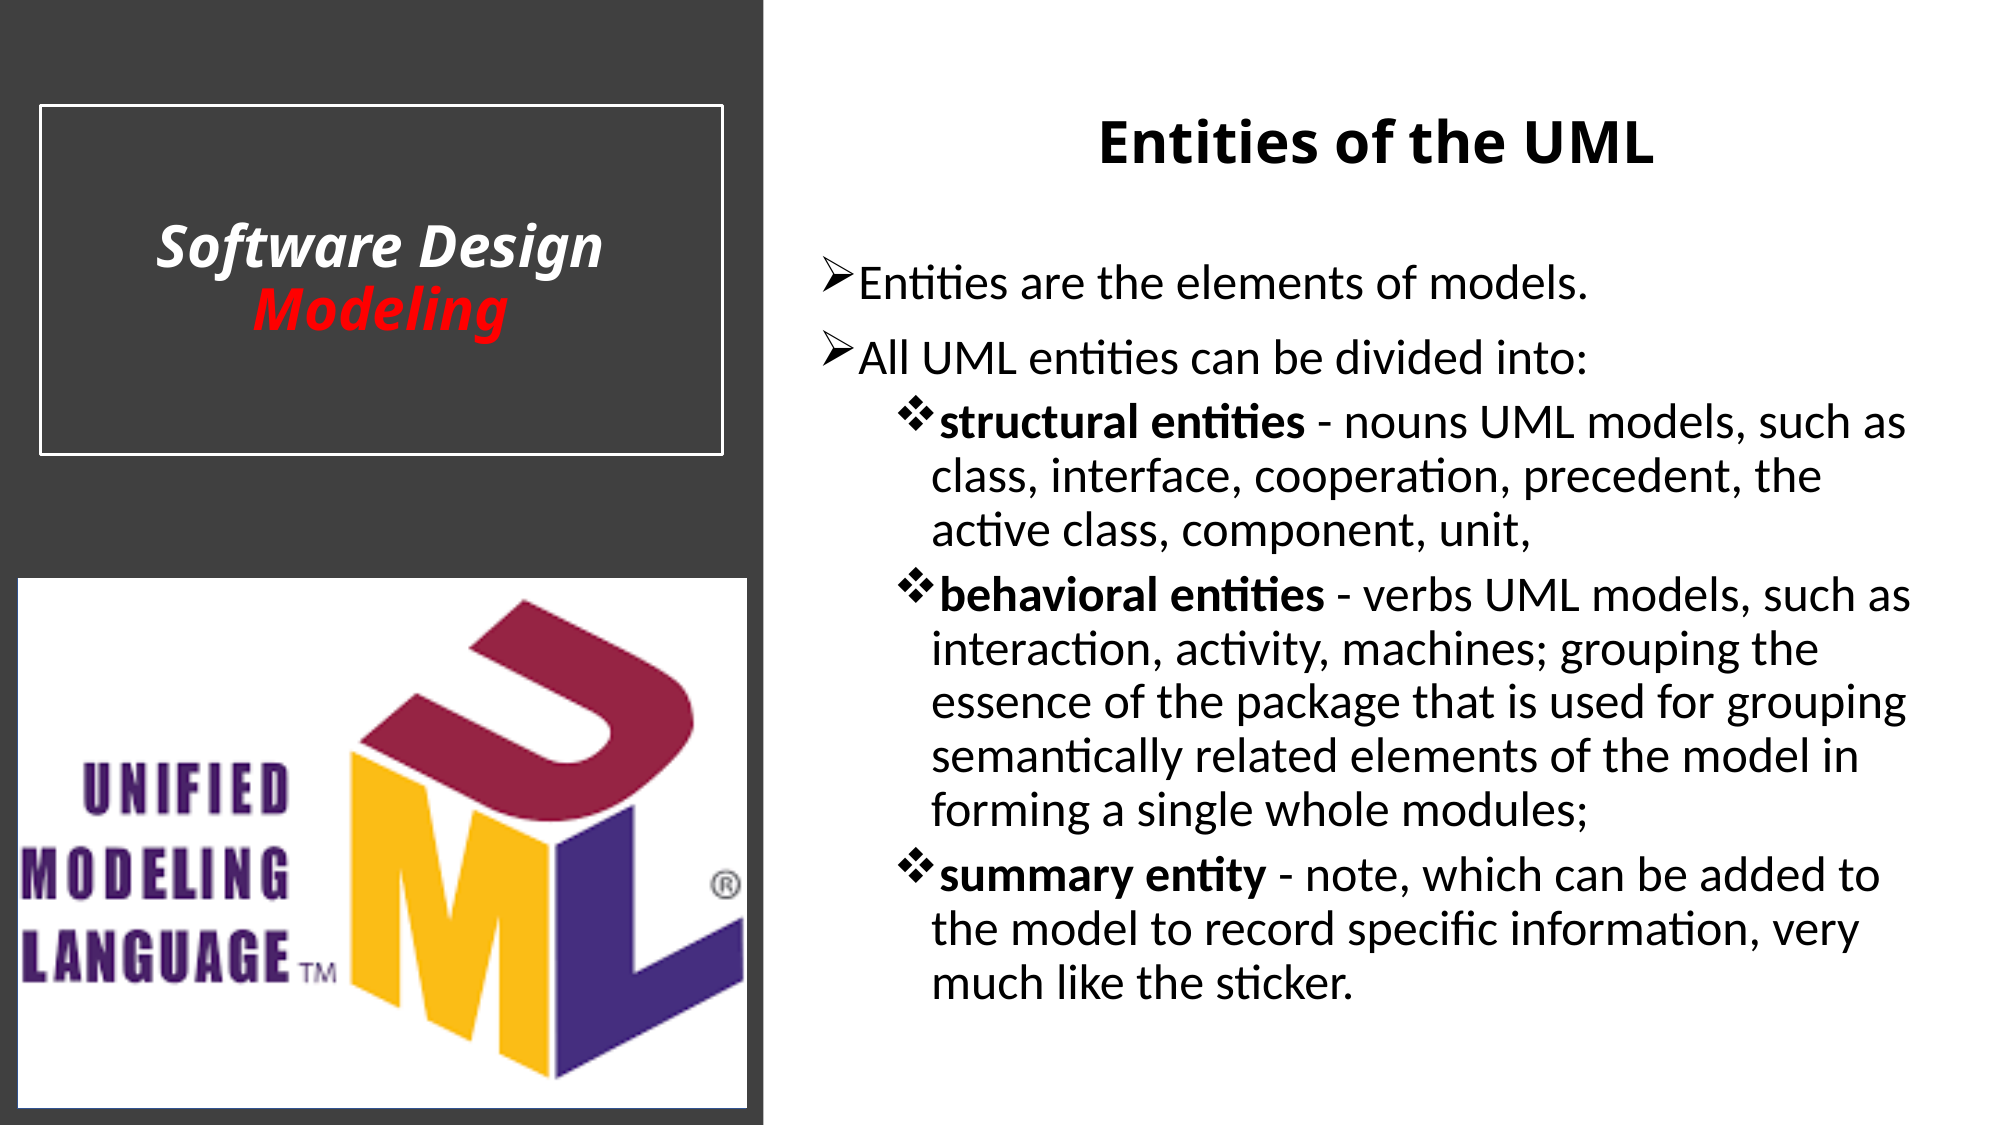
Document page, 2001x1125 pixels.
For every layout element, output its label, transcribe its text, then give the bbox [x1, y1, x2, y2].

text_box [0, 0, 764, 1125]
text_box Entities of the UML [1082, 105, 1685, 186]
text_box Entities are the elements of models. All UML entities can be divided into: structural entities - nouns UML models, such as class, interface, cooperation, precedent, the active class, component, unit, behavioral entities - verbs UML models, such as interaction, activity, machines; grouping the essence of the package that is used for grouping semantically related elements of the model in forming a single whole modules; summary entity - note, which can be added to the model to record specific information, very much like the sticker. [803, 248, 1964, 987]
text_box Software Design Modeling [40, 105, 723, 455]
picture [18, 578, 747, 1108]
